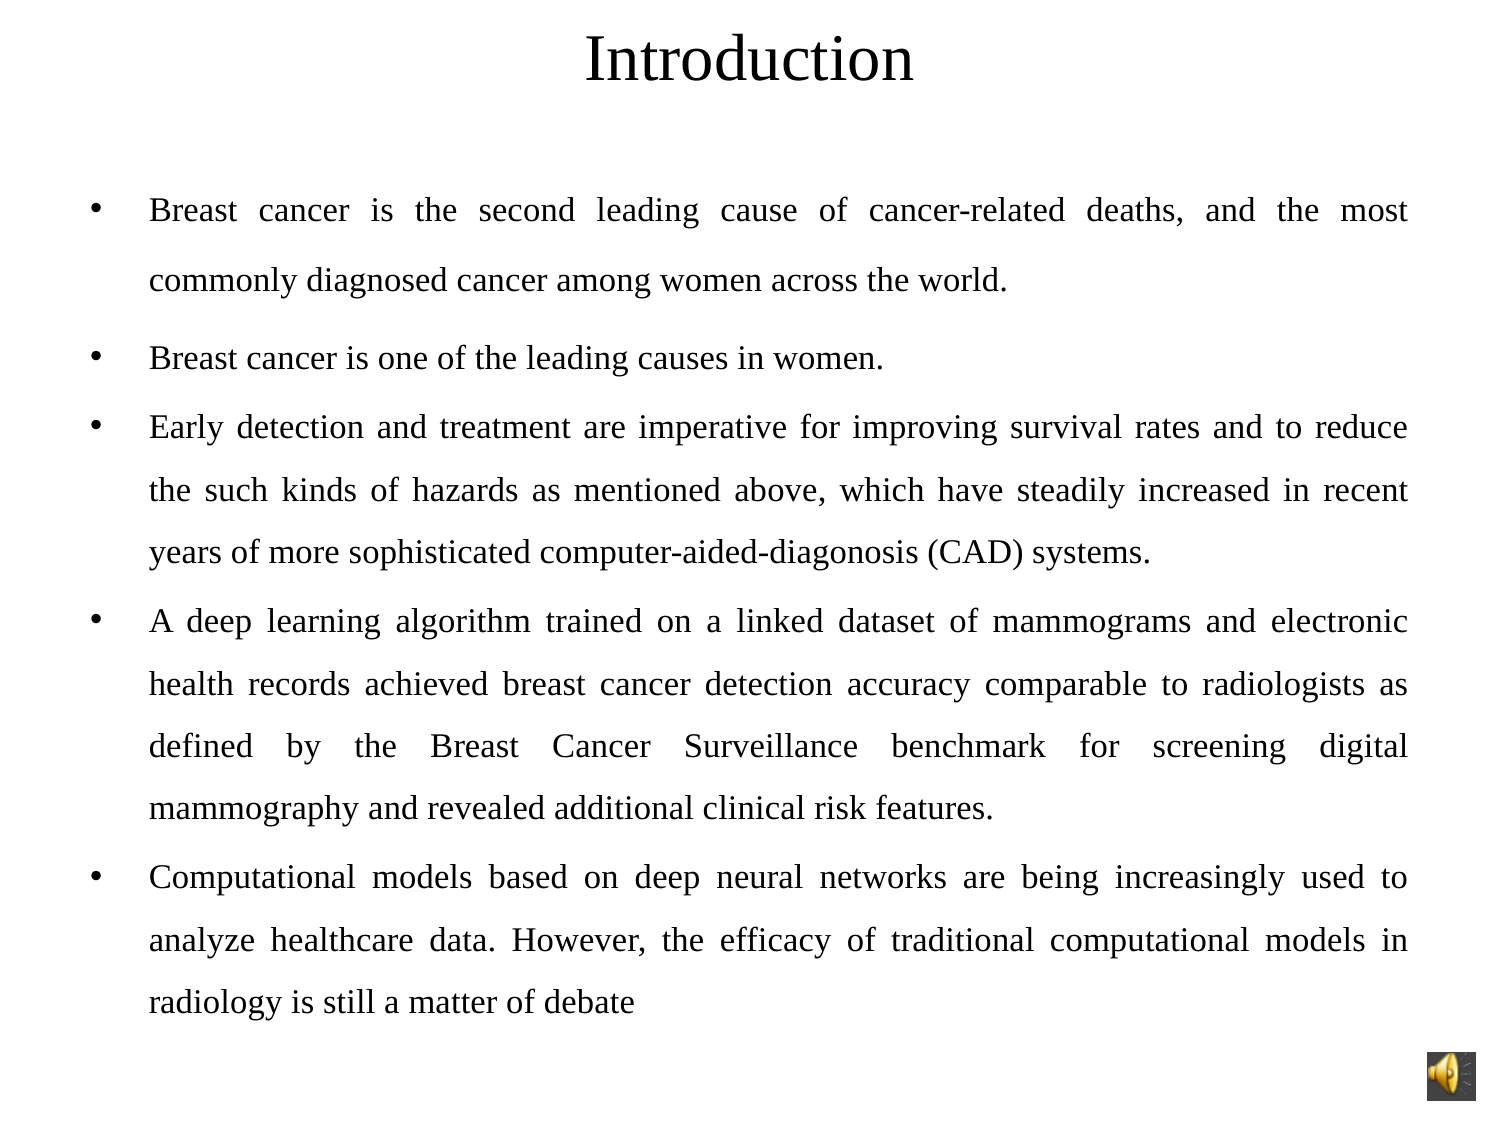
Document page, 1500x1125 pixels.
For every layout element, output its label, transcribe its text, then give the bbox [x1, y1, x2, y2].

picture [1426, 1051, 1477, 1102]
list Breast cancer is the second leading cause of cancer-related deaths, and the most commonly diagnosed cancer among women across the world. Breast cancer is one of the leading causes in women. Early detection and treatment are imperative for improving survival rates and to reduce the such kinds of hazards as mentioned above, which have steadily increased in recent years of more sophisticated computer-aided-diagonosis (CAD) systems. A deep learning algorithm trained on a linked dataset of mammograms and electronic health records achieved breast cancer detection accuracy comparable to radiologists as defined by the Breast Cancer Surveillance benchmark for screening digital mammography and revealed additional clinical risk features. Computational models based on deep neural networks are being increasingly used to analyze healthcare data. However, the efficacy of traditional computational models in radiology is still a matter of debate [75, 149, 1425, 1055]
title Introduction [75, 0, 1425, 149]
